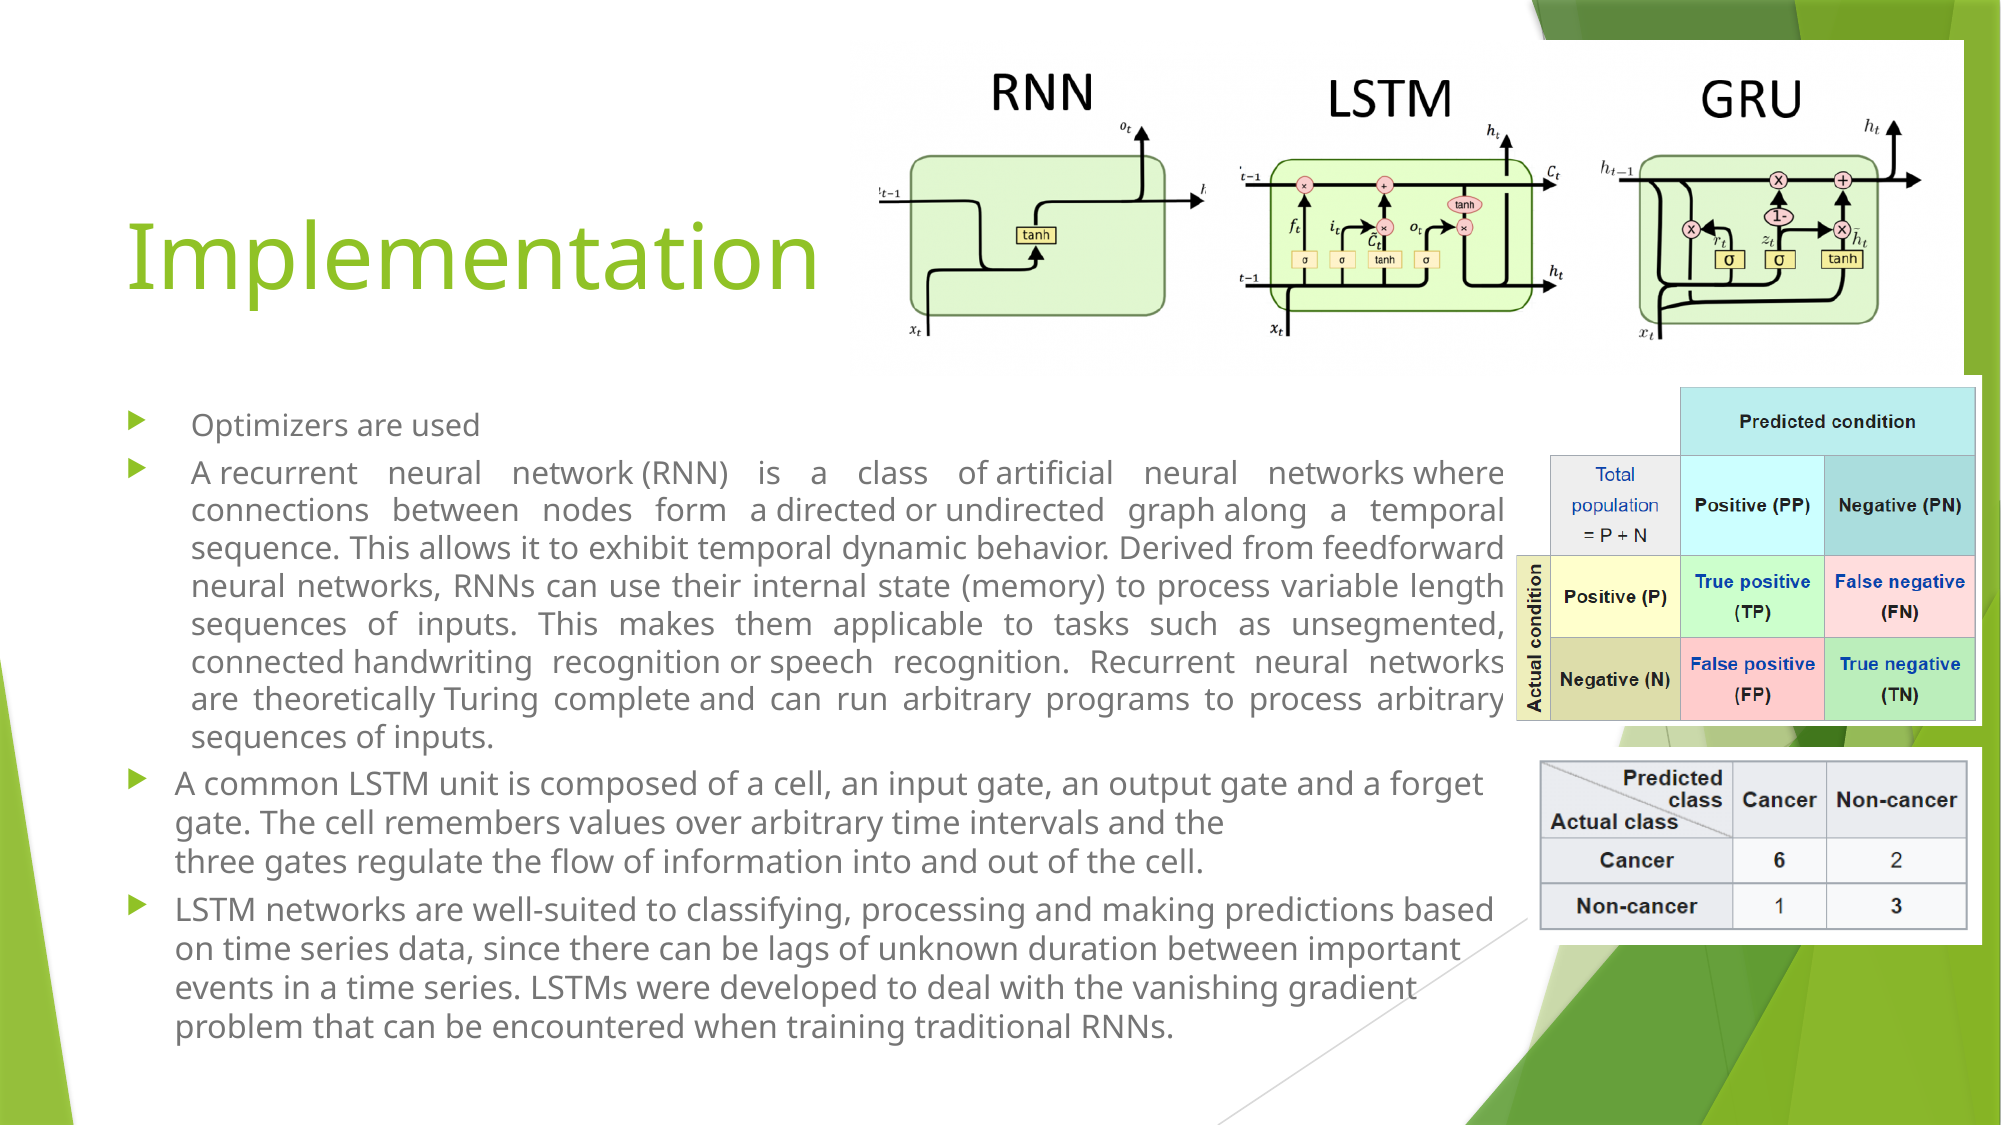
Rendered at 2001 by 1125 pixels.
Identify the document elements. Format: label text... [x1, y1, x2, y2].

title Implementation [111, 99, 845, 317]
picture [850, 40, 1983, 727]
picture [1527, 746, 1983, 945]
list Optimizers are used A recurrent neural network (RNN) is a class of artificial neural networks where connections between nodes form a directed or undirected graph along a temporal sequence. This allows it to exhibit temporal dynamic behavior. Derived from feedforward neural networks, RNNs can use their internal state (memory) to process variable length sequences of inputs. This makes them applicable to tasks such as unsegmented, connected handwriting recognition or speech recognition. Recurrent neural networks are theoretically Turing complete and can run arbitrary programs to process arbitrary sequences of inputs. A common LSTM unit is composed of a cell, an input gate, an output gate and a forget gate. The cell remembers values over arbitrary time intervals and the three gates regulate the flow of information into and out of the cell. LSTM networks are well-suited to classifying, processing and making predictions based on time series data, since there can be lags of unknown duration between important events in a time series. LSTMs were developed to deal with the vanishing gradient problem that can be encountered when training traditional RNNs. [111, 354, 1522, 1094]
